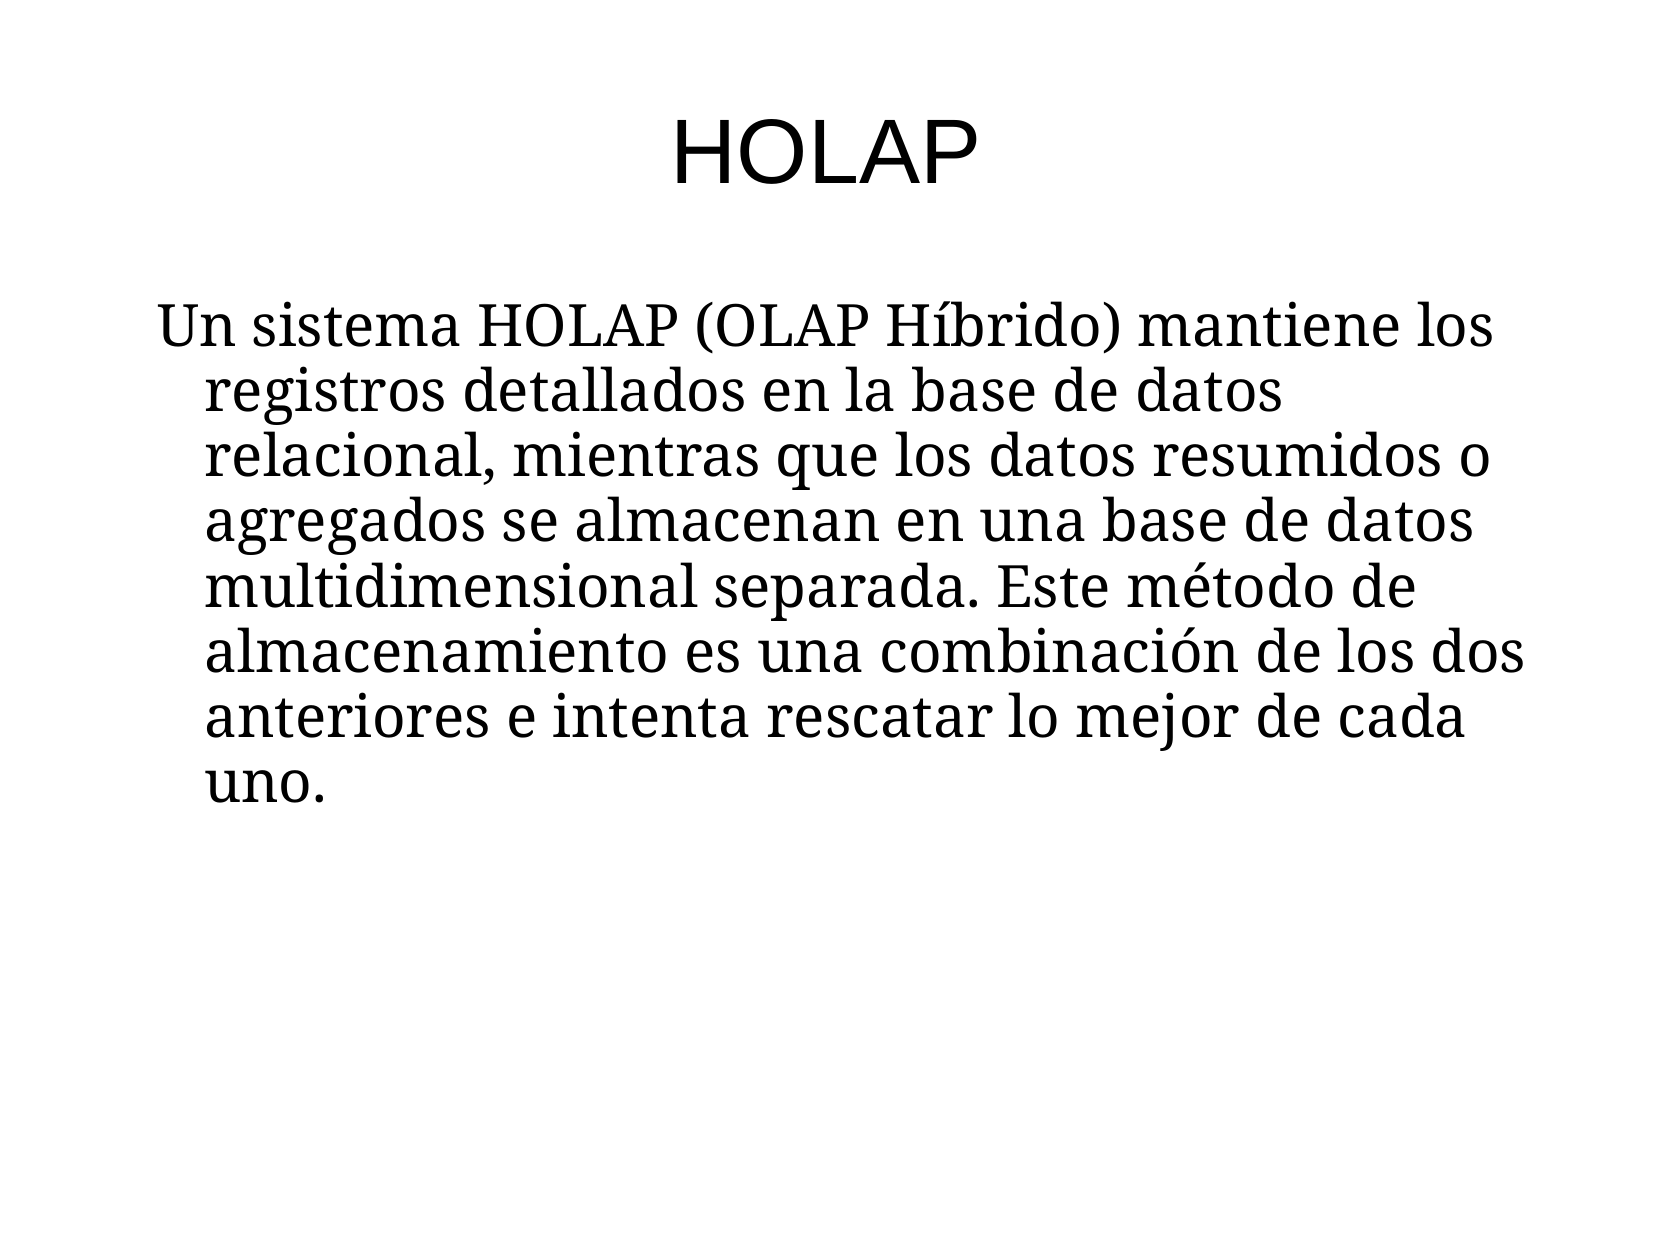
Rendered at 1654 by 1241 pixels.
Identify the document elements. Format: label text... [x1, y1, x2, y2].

list Un sistema HOLAP (OLAP Híbrido) mantiene los registros detallados en la base de datos relacional, mientras que los datos resumidos o agregados se almacenan en una base de datos multidimensional separada. Este método de almacenamiento es una combinación de los dos anteriores e intenta rescatar lo mejor de cada uno. [82, 290, 1571, 1109]
title HOLAP [82, 49, 1571, 257]
